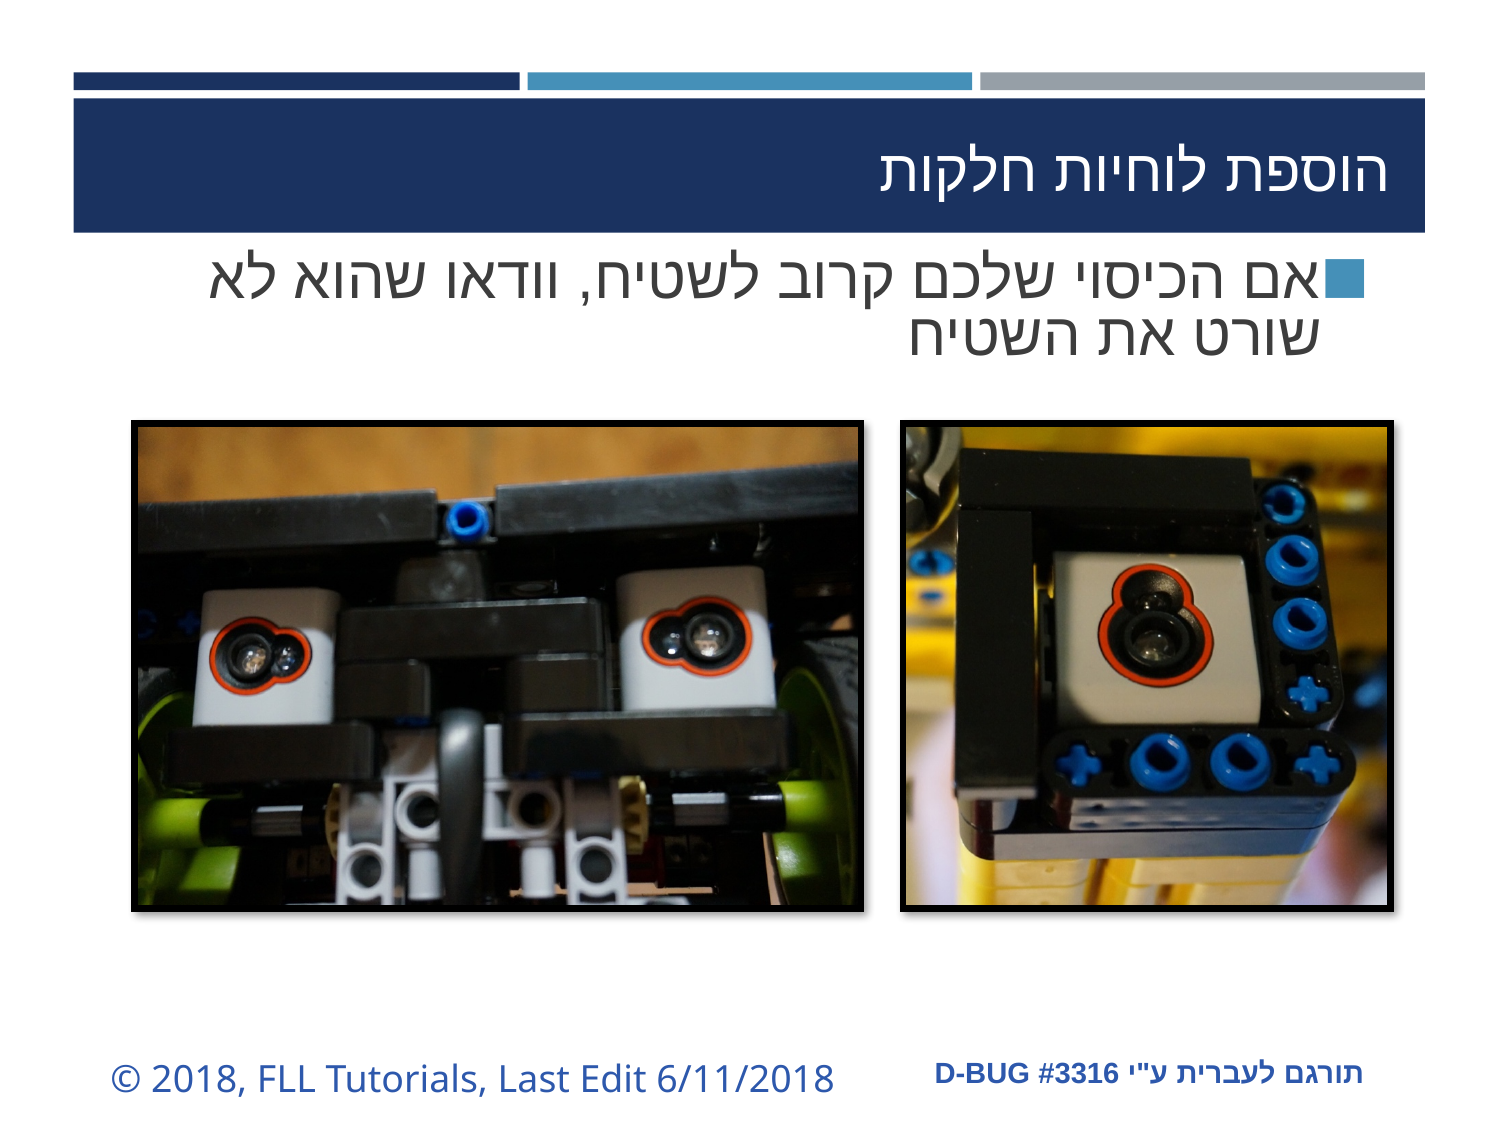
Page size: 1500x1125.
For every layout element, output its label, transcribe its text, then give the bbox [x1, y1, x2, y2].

picture [905, 426, 1388, 906]
title הוספת לוחיות חלקות [95, 112, 1406, 211]
list אם הכיסוי שלכם קרוב לשטיח, וודאו שהוא לא שורט את השטיח [75, 245, 1388, 392]
footer © 2018, FLL Tutorials, Last Edit 6/11/2018 [95, 1047, 895, 1108]
picture [137, 426, 859, 906]
text_box תורגם לעברית ע"י D-BUG #3316 [750, 1053, 1500, 1102]
